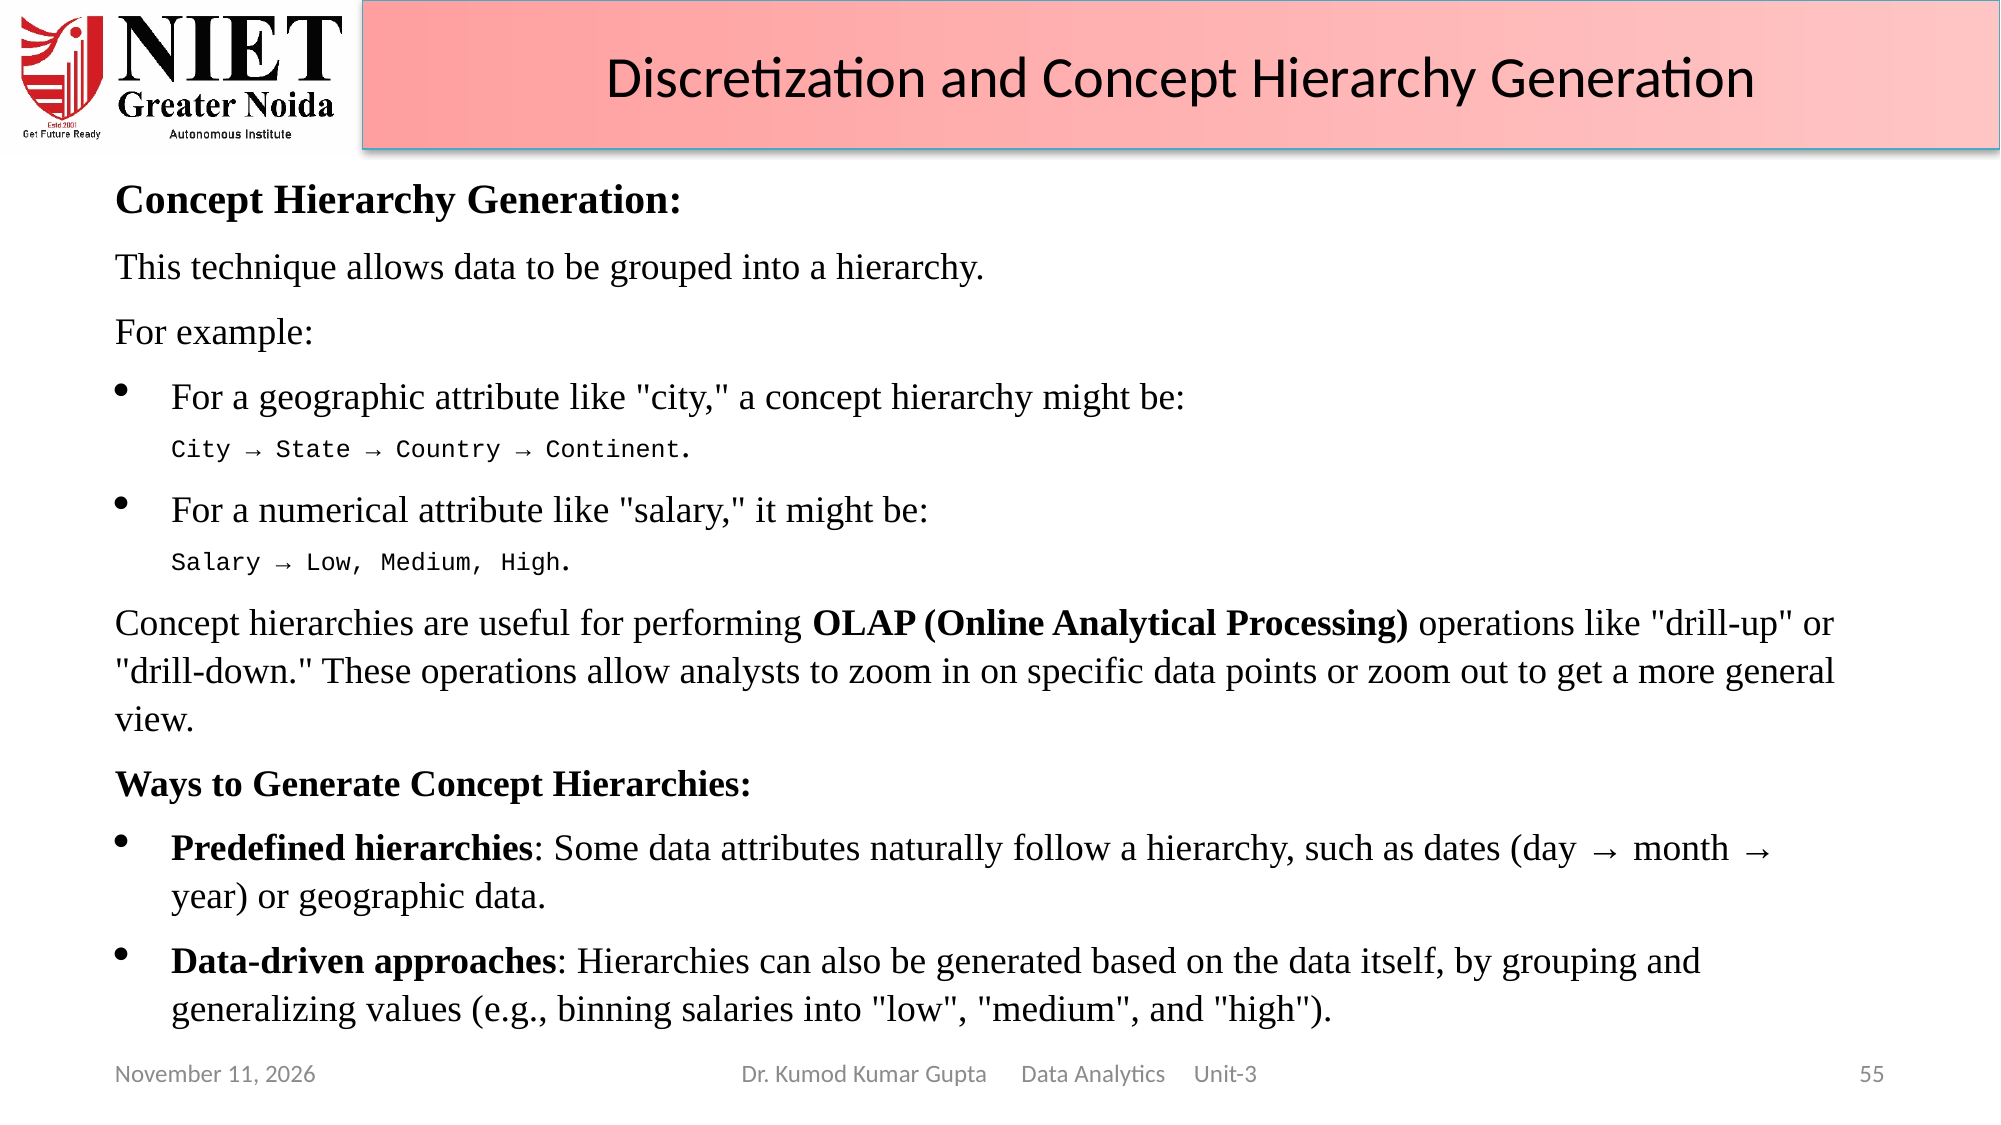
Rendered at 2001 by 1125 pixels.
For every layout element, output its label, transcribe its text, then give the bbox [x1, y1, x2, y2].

slide_number 55 [1433, 1042, 1900, 1103]
text_box Concept Hierarchy Generation: This technique allows data to be grouped into a hierarchy. For example: For a geographic attribute like "city," a concept hierarchy might be: City → State → Country → Continent. For a numerical attribute like "salary," it might be: Salary → Low, Medium, High. Concept hierarchies are useful for performing OLAP (Online Analytical Processing) operations like "drill-up" or "drill-down." These operations allow analysts to zoom in on specific data points or zoom out to get a more general view. Ways to Generate Concept Hierarchies: Predefined hierarchies: Some data attributes naturally follow a hierarchy, such as dates (day → month → year) or geographic data. Data-driven approaches: Hierarchies can also be generated based on the data itself, by grouping and generalizing values (e.g., binning salaries into "low", "medium", and "high"). [99, 161, 1875, 1037]
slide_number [99, 1042, 567, 1103]
picture [0, 0, 363, 156]
text_box Discretization and Concept Hierarchy Generation [363, 0, 2000, 150]
footer Dr. Kumod Kumar Gupta Data Analytics Unit-3 [683, 1042, 1317, 1103]
